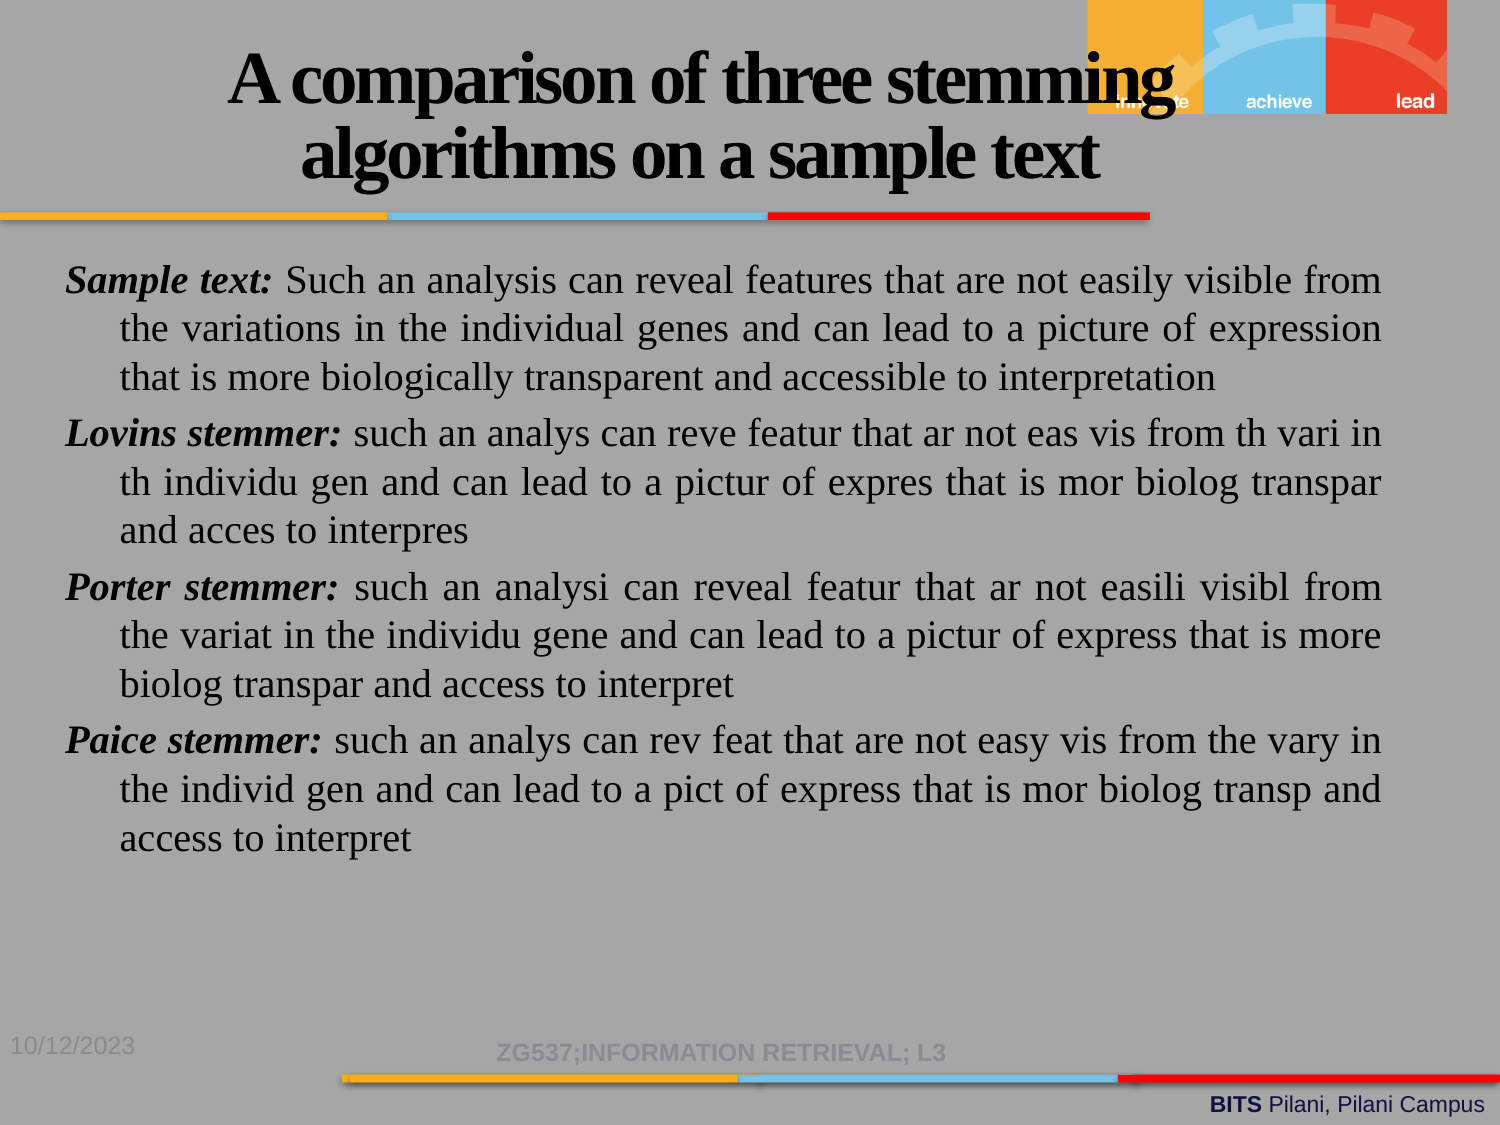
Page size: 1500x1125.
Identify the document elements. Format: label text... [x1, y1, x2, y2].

picture [1087, 0, 1448, 114]
list A comparison of three stemming algorithms on a sample text [50, 24, 1353, 213]
list Sample text: Such an analysis can reveal features that are not easily visible from the variations in the individual genes and can lead to a picture of expression that is more biologically transparent and accessible to interpretation Lovins stemmer: such an analys can reve featur that ar not eas vis from th vari in th individu gen and can lead to a pictur of expres that is mor biolog transpar and acces to interpres Porter stemmer: such an analysi can reveal featur that ar not easili visibl from the variat in the individu gene and can lead to a pictur of express that is more biolog transpar and access to interpret Paice stemmer: such an analys can rev feat that are not easy vis from the vary in the individ gen and can lead to a pict of express that is mor biolog transp and access to interpret [50, 245, 1400, 988]
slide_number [0, 1014, 346, 1075]
footer ZG537;INFORMATION RETRIEVAL; L3 [425, 1021, 1019, 1082]
